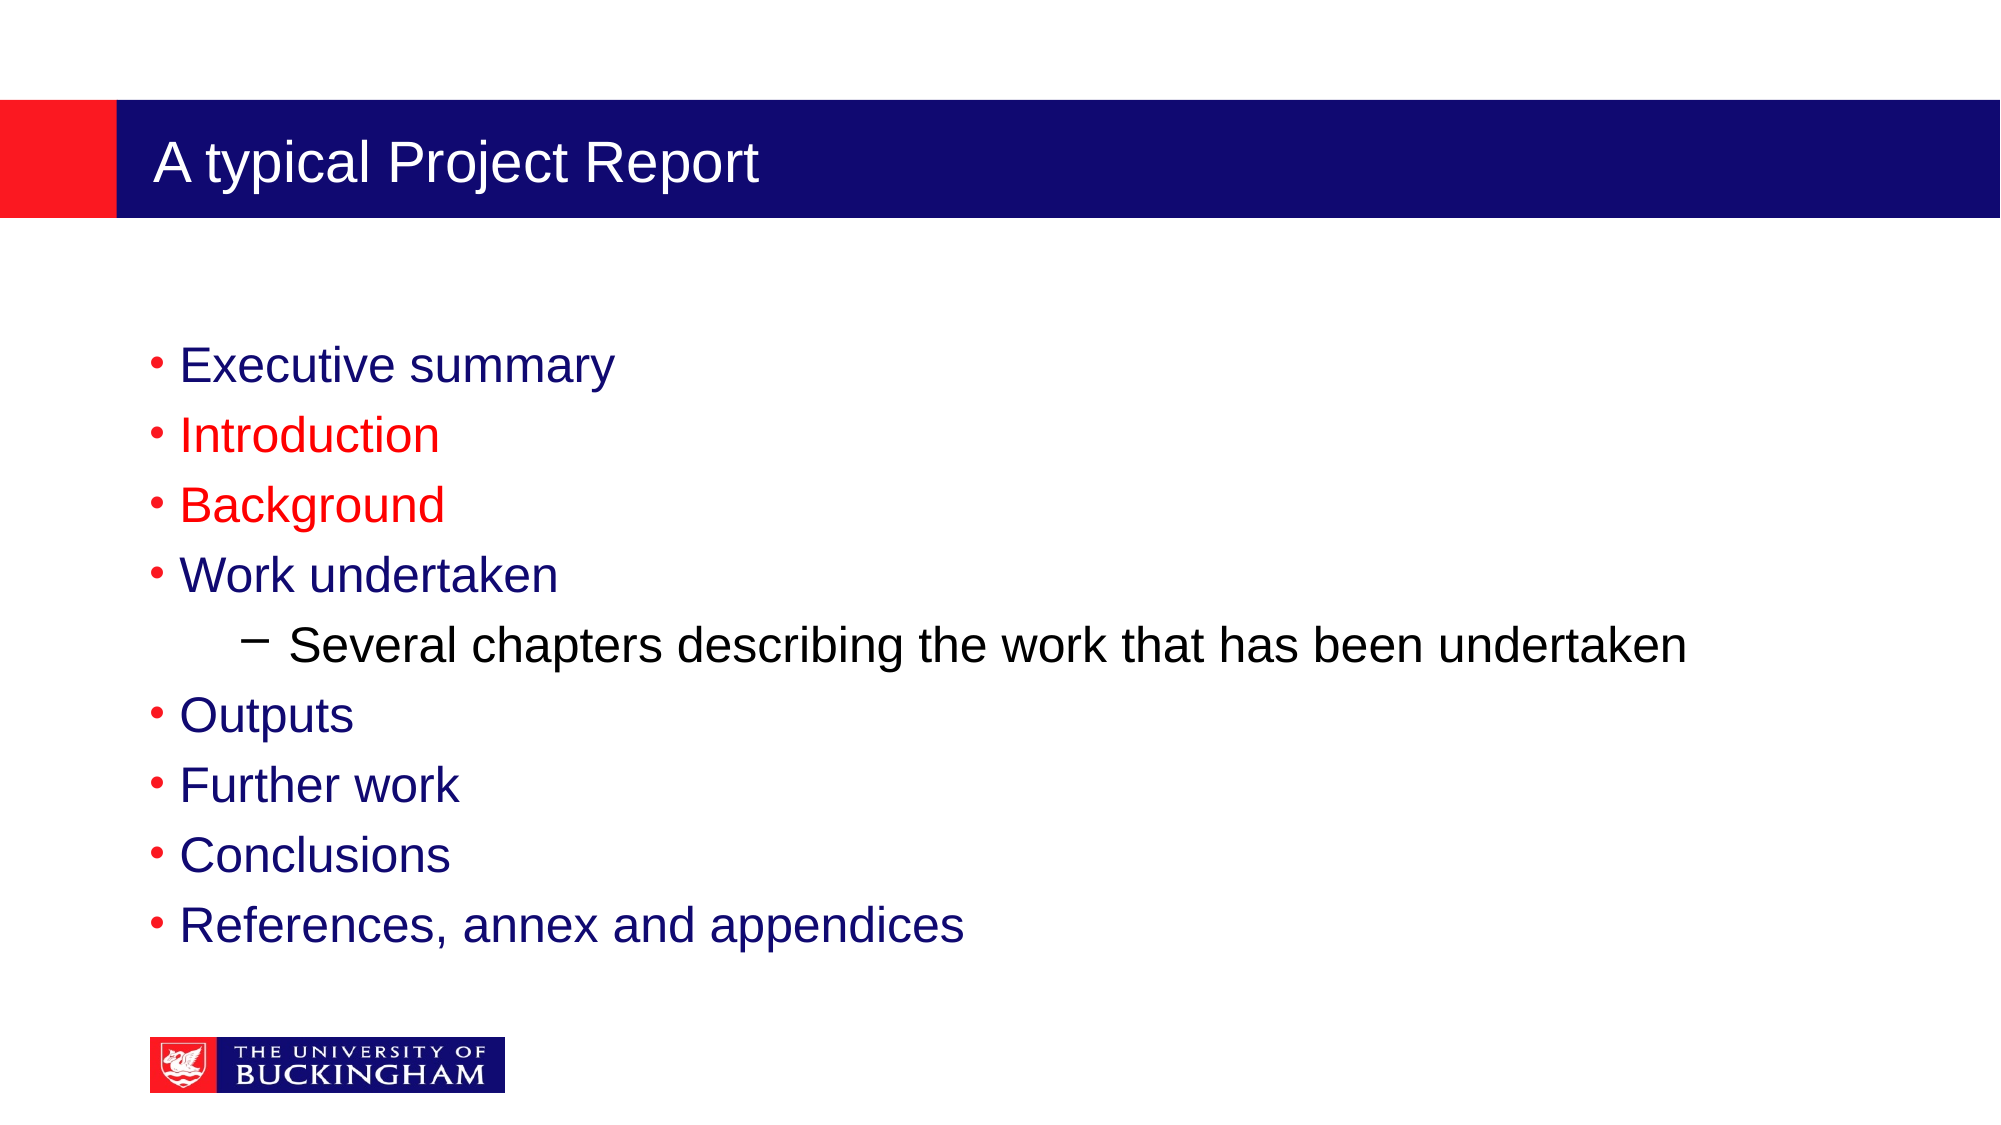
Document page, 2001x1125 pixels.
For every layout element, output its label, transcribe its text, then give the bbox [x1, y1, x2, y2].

picture [150, 1037, 505, 1093]
list Executive summary Introduction Background Work undertaken Several chapters describing the work that has been undertaken Outputs Further work Conclusions References, annex and appendices [133, 324, 1834, 1001]
title A typical Project Report [138, 99, 1801, 219]
